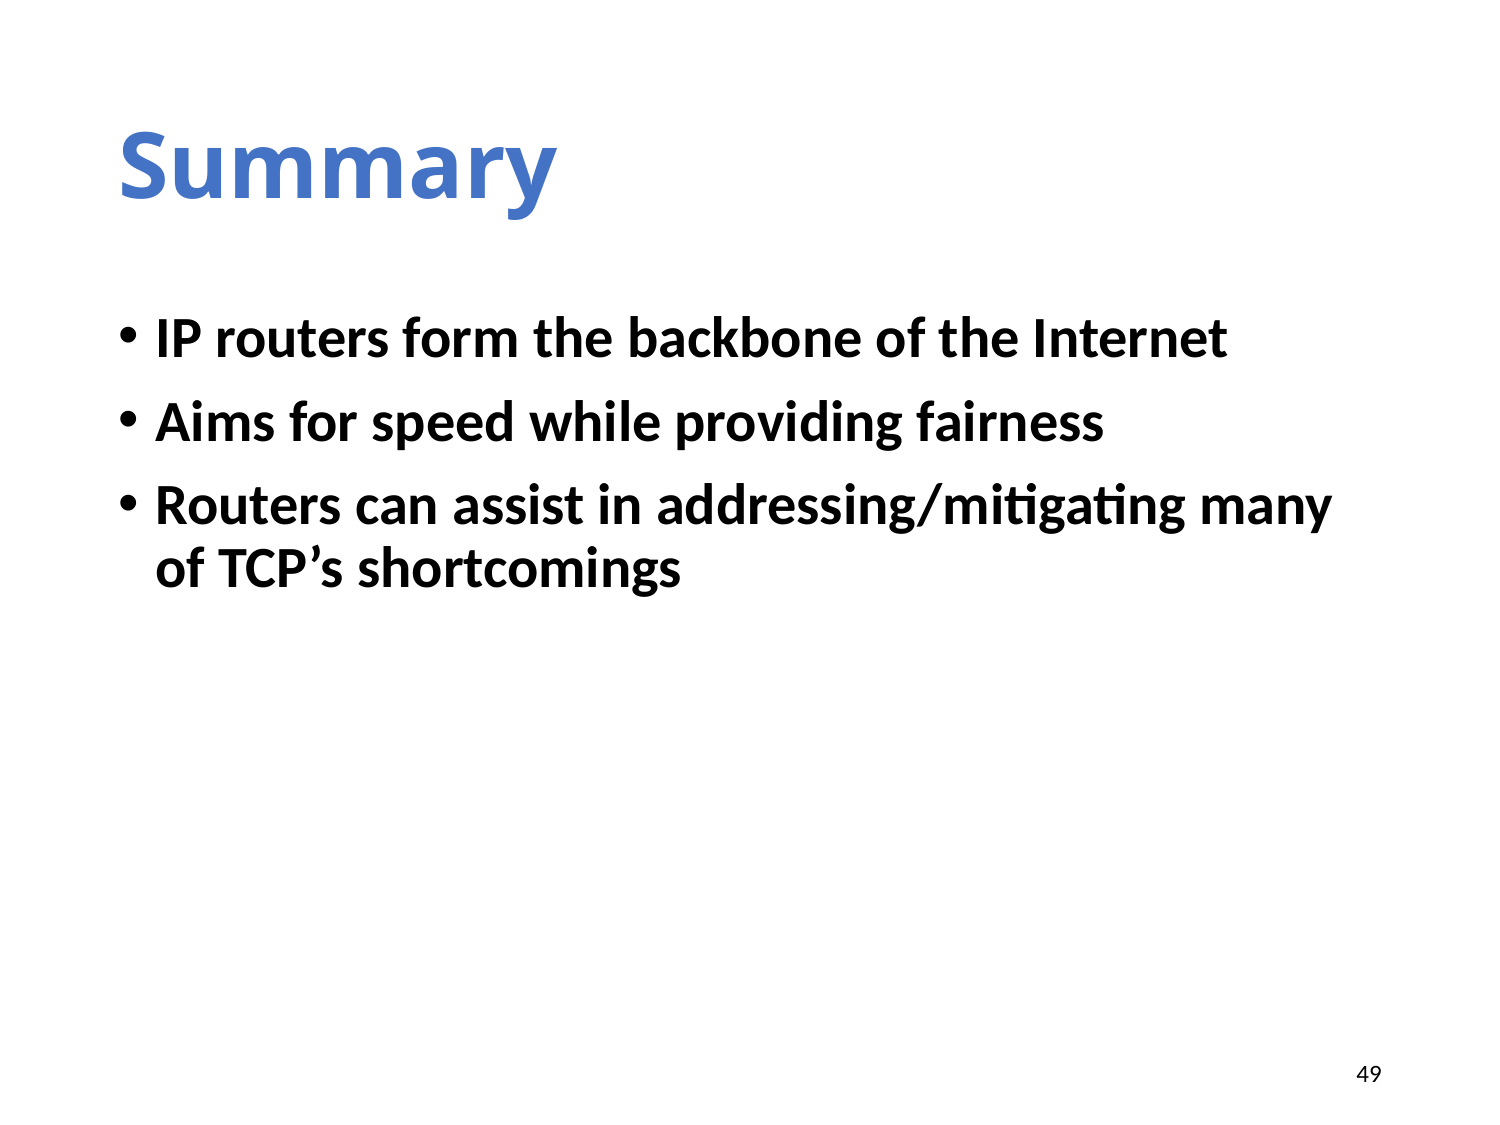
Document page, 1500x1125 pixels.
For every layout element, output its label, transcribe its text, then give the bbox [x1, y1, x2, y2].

title Summary [103, 59, 1397, 278]
list IP routers form the backbone of the Internet Aims for speed while providing fairness Routers can assist in addressing/mitigating many of TCP’s shortcomings [103, 299, 1397, 1014]
slide_number 49 [1059, 1042, 1397, 1103]
